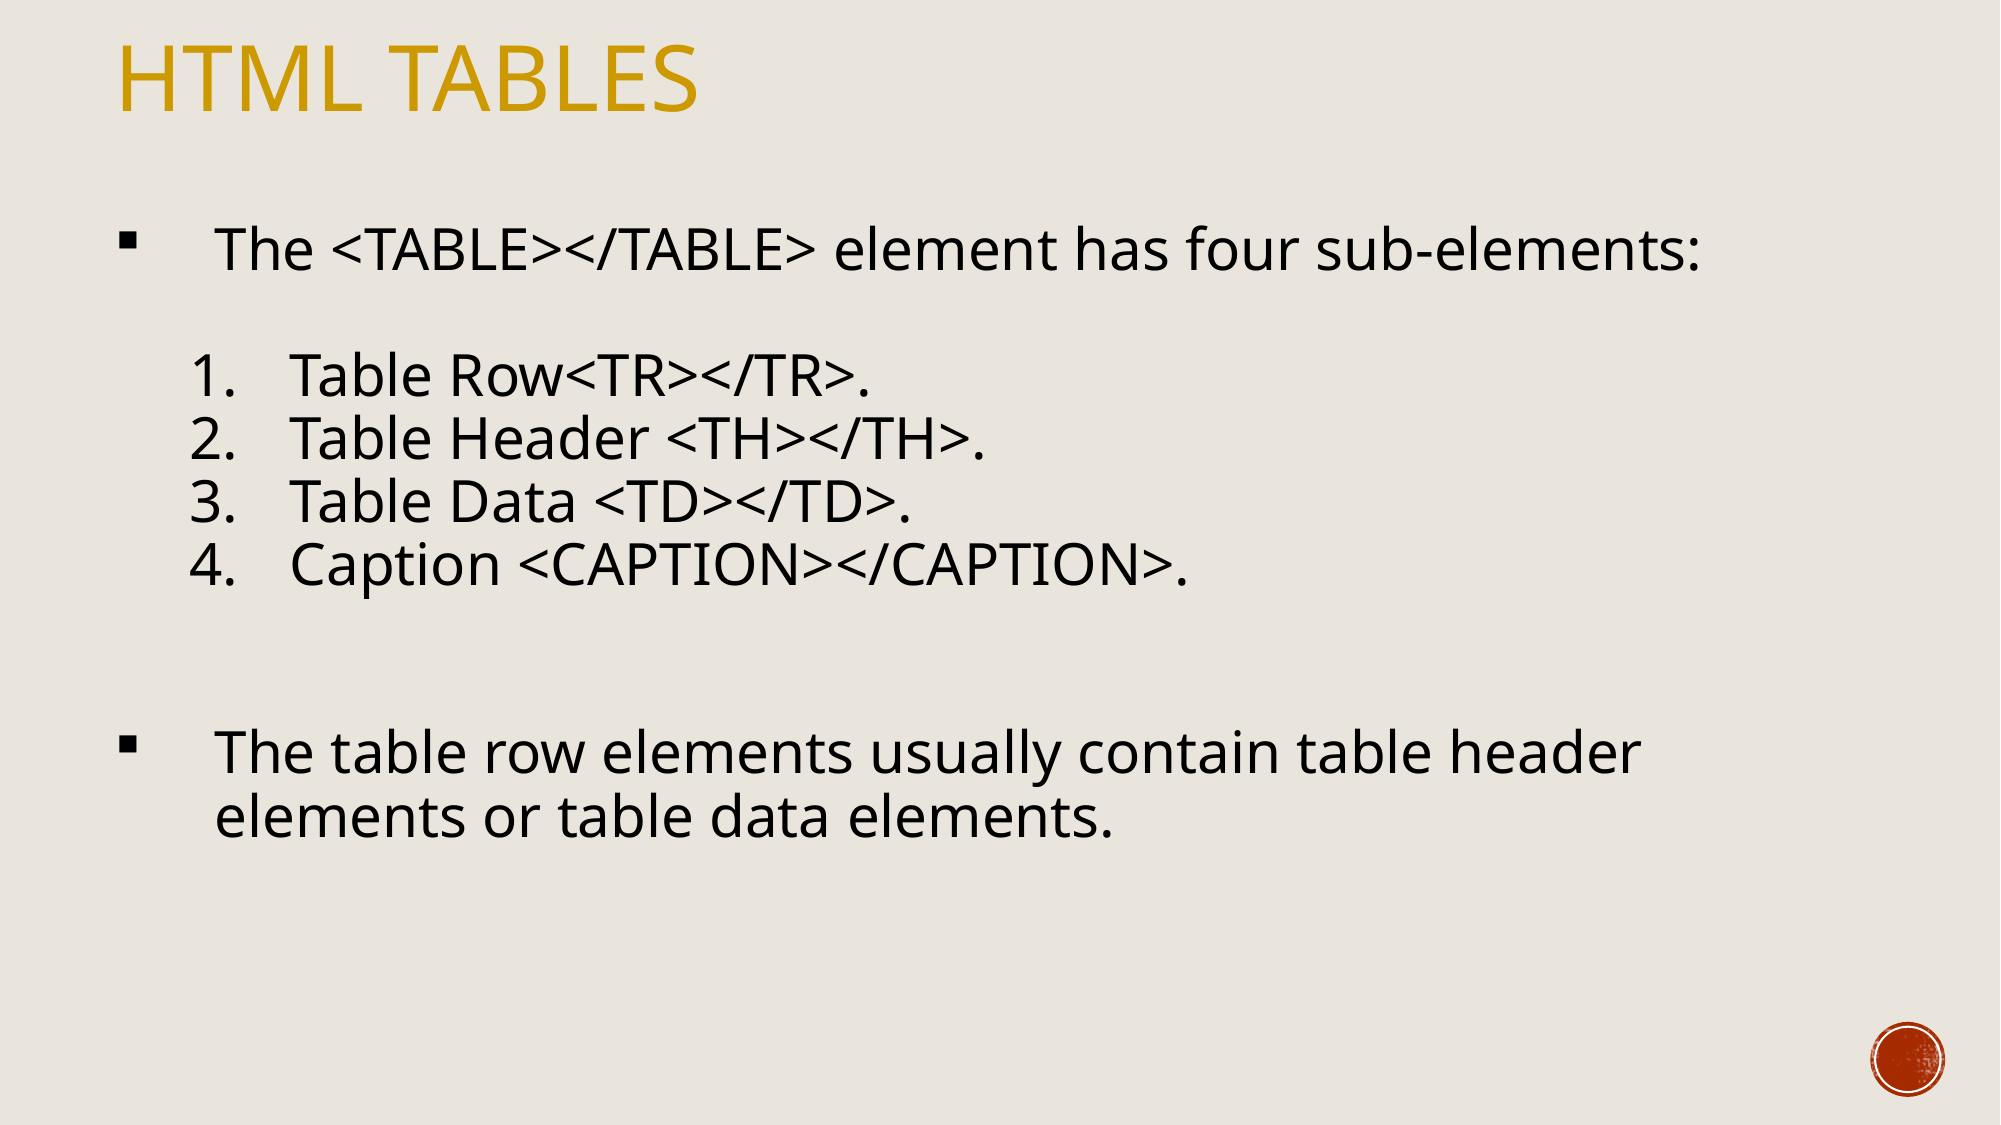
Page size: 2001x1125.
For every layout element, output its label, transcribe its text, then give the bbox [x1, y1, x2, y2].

text_box HTML Tables [99, 24, 1426, 173]
text_box The <TABLE></TABLE> element has four sub-elements: Table Row<TR></TR>. Table Header <TH></TH>. Table Data <TD></TD>. Caption <CAPTION></CAPTION>. The table row elements usually contain table header elements or table data elements. [99, 212, 1898, 857]
